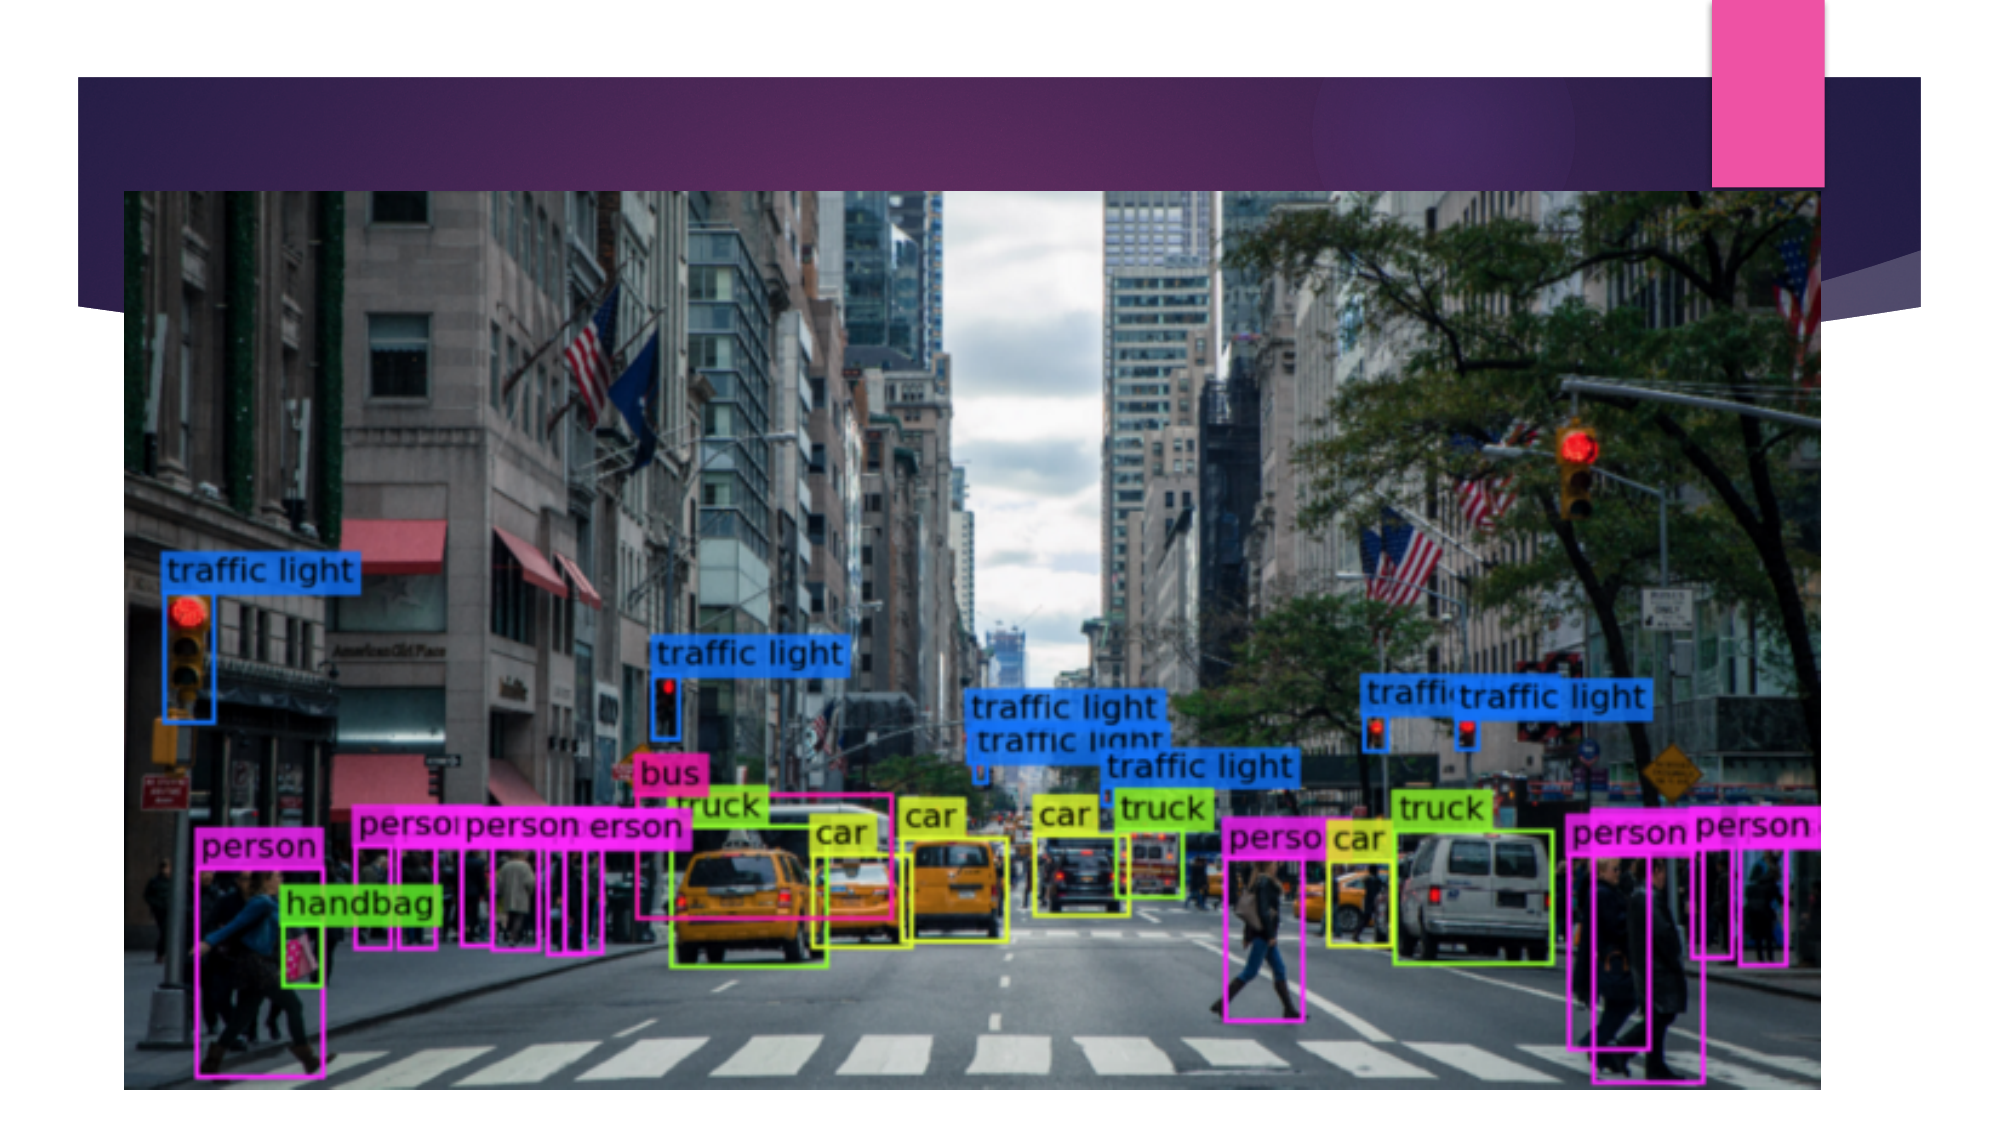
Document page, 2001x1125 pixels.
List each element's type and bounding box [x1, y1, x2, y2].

list [124, 191, 1821, 1090]
